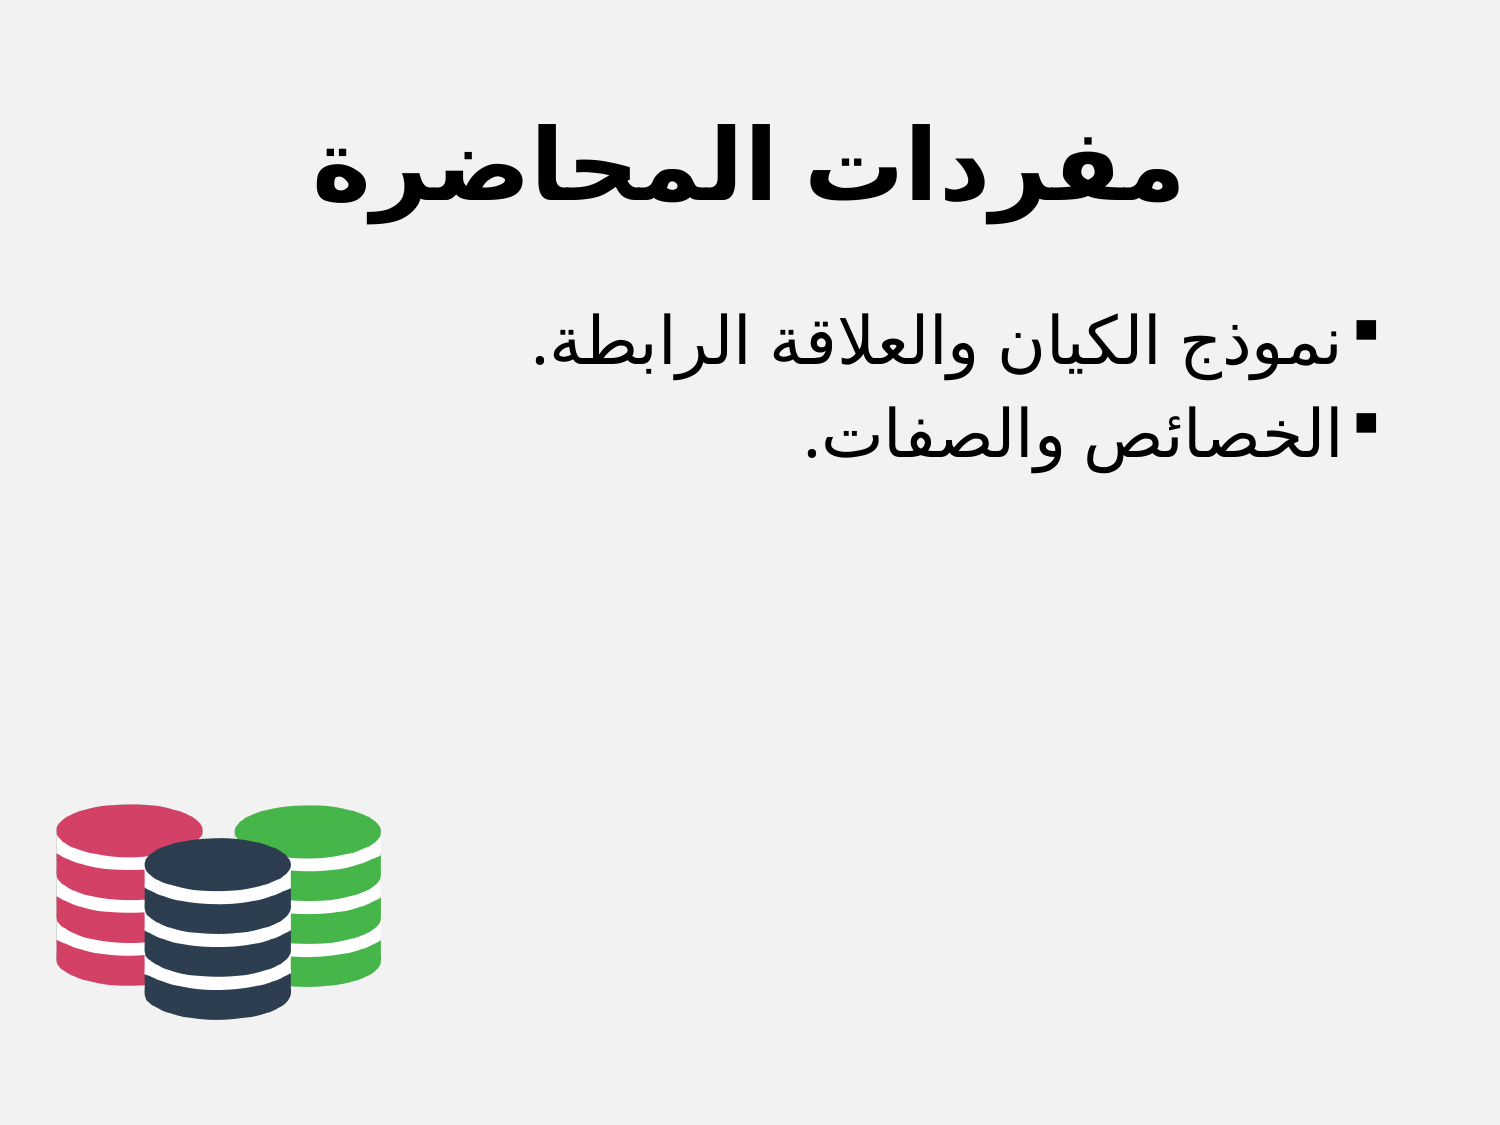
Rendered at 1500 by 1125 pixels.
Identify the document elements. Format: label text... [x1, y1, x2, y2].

title مفردات المحاضرة [103, 59, 1397, 278]
list نموذج الكيان والعلاقة الرابطة. الخصائص والصفات. [103, 299, 1397, 1014]
picture [0, 763, 539, 1060]
